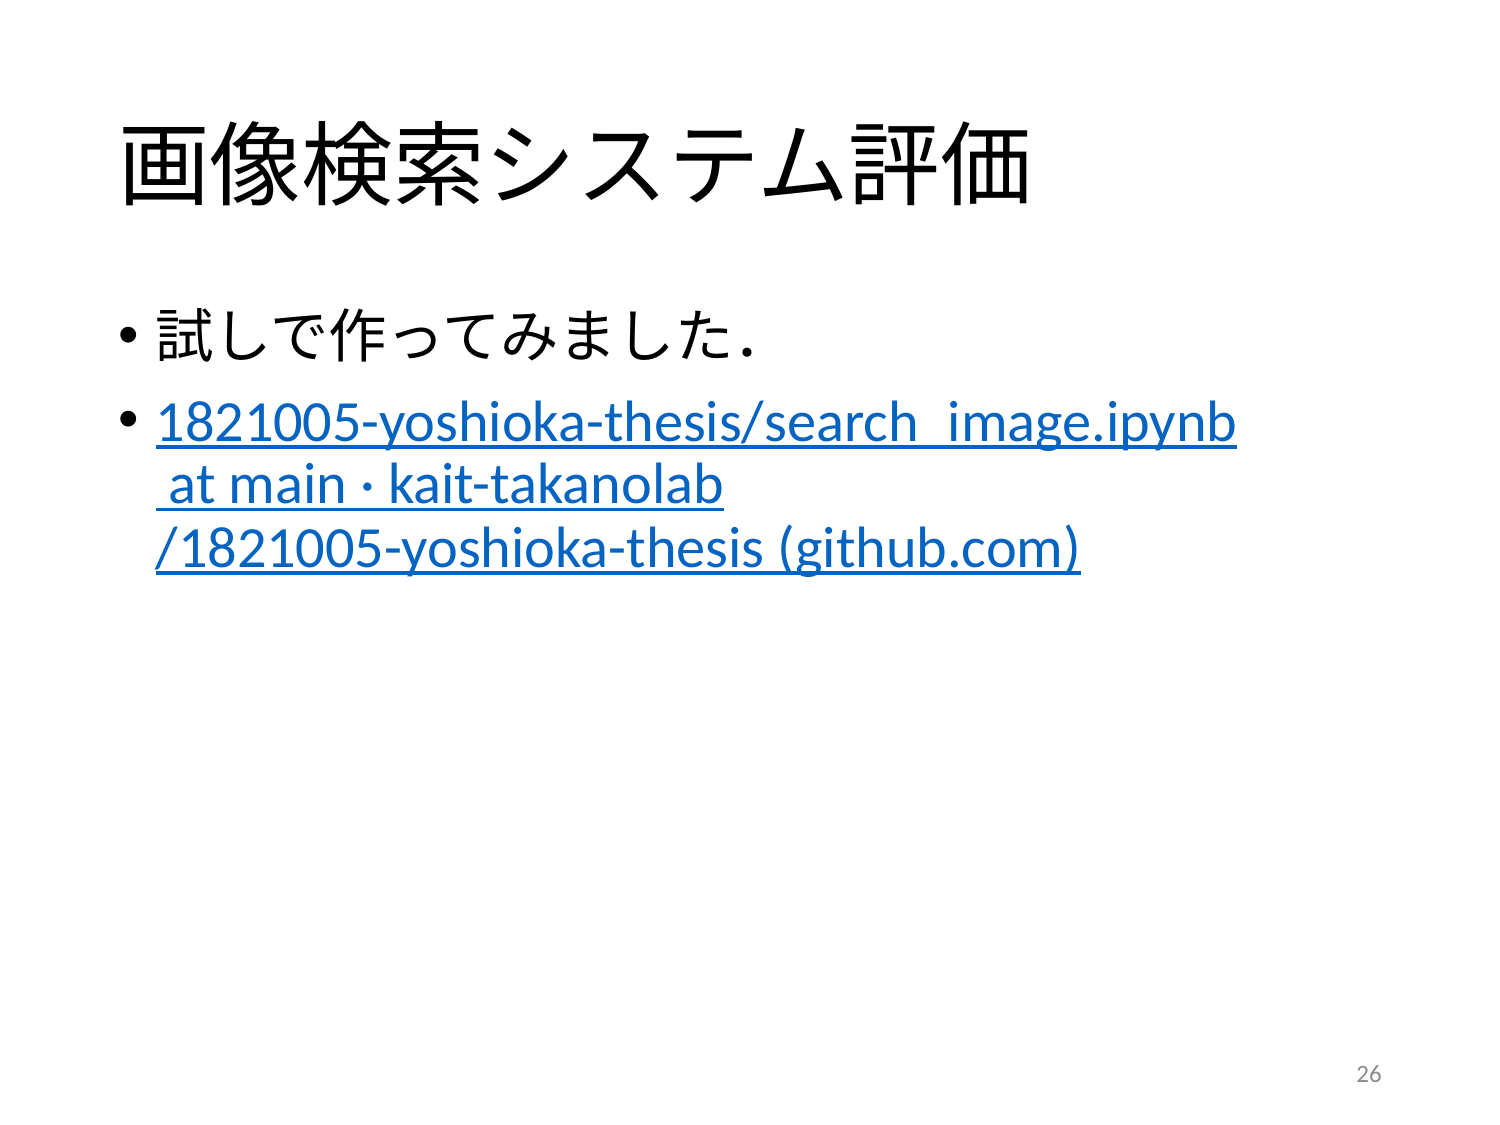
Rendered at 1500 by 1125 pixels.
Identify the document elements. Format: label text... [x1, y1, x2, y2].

title 画像検索システム評価 [103, 59, 1397, 278]
list 試しで作ってみました． 1821005-yoshioka-thesis/search_image.ipynb at main · kait-takanolab/1821005-yoshioka-thesis (github.com) [103, 299, 1397, 1014]
slide_number 26 [1059, 1042, 1397, 1103]
